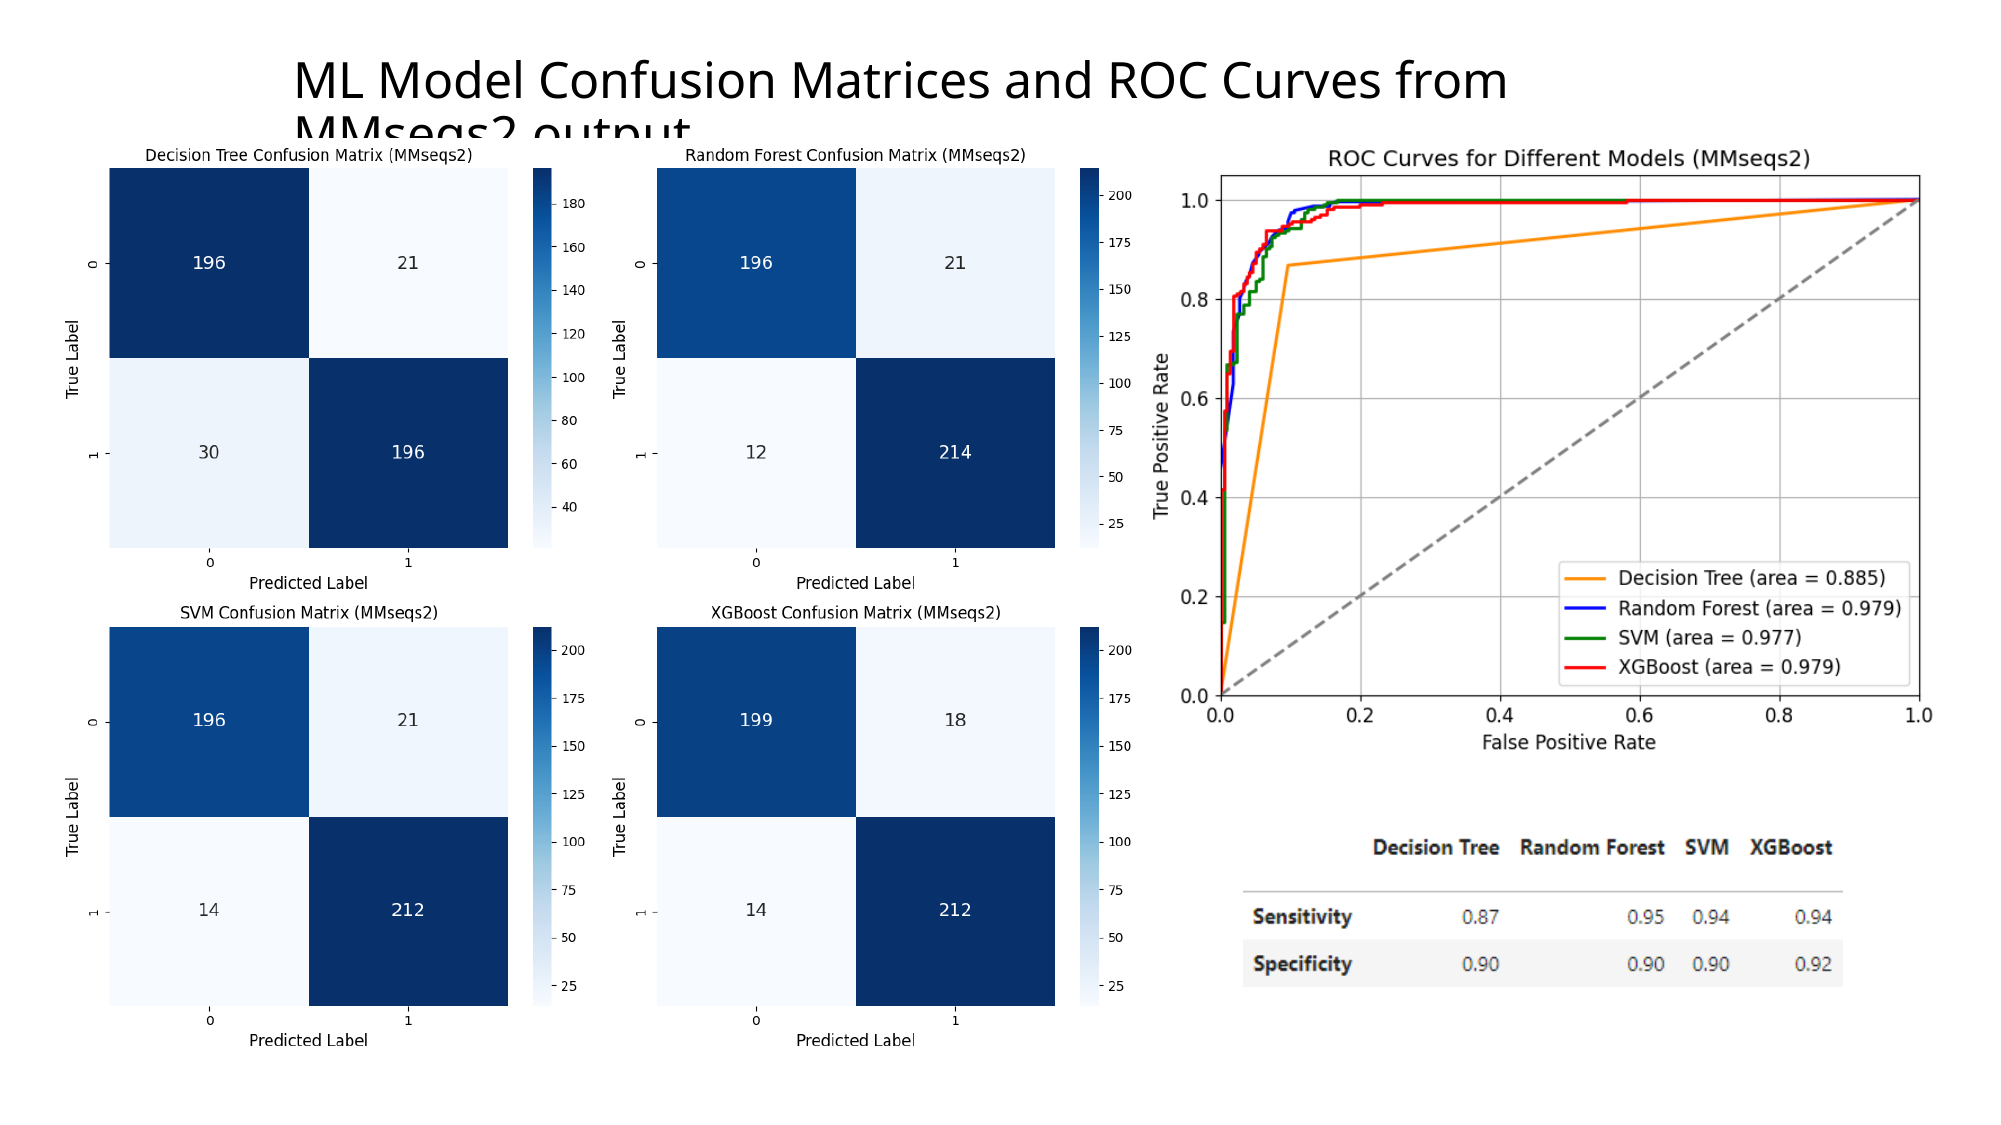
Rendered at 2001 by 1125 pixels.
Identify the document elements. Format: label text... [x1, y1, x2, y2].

text_box ML Model Confusion Matrices and ROC Curves from MMseqs2 output [278, 47, 1722, 137]
picture [56, 137, 1944, 1060]
picture [1242, 821, 1843, 987]
